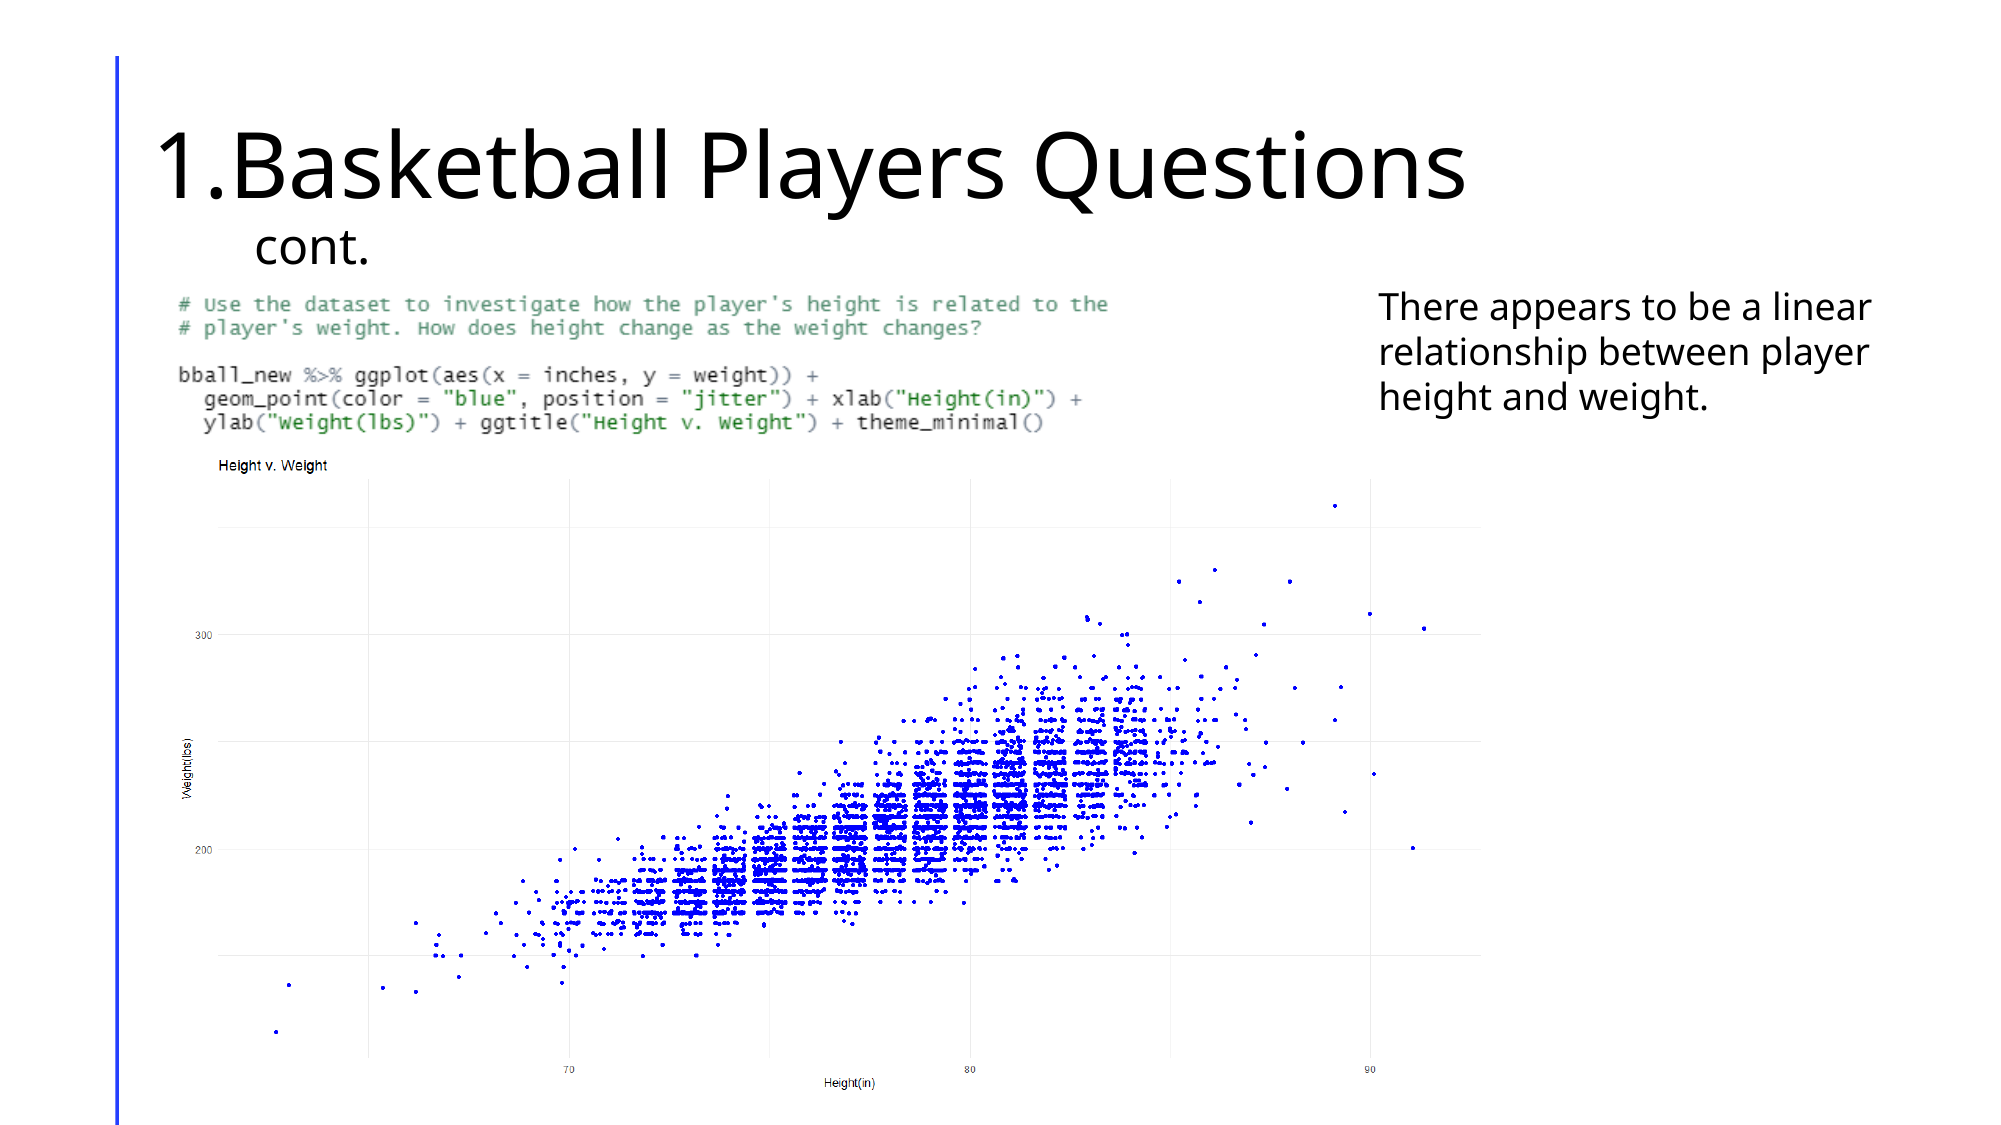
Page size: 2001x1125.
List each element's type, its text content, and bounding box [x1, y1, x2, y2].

text_box cont. [239, 205, 1965, 292]
title 1.Basketball Players Questions [137, 59, 1863, 278]
picture [174, 291, 1487, 1095]
text_box There appears to be a linear relationship between player height and weight. [1363, 275, 1942, 425]
